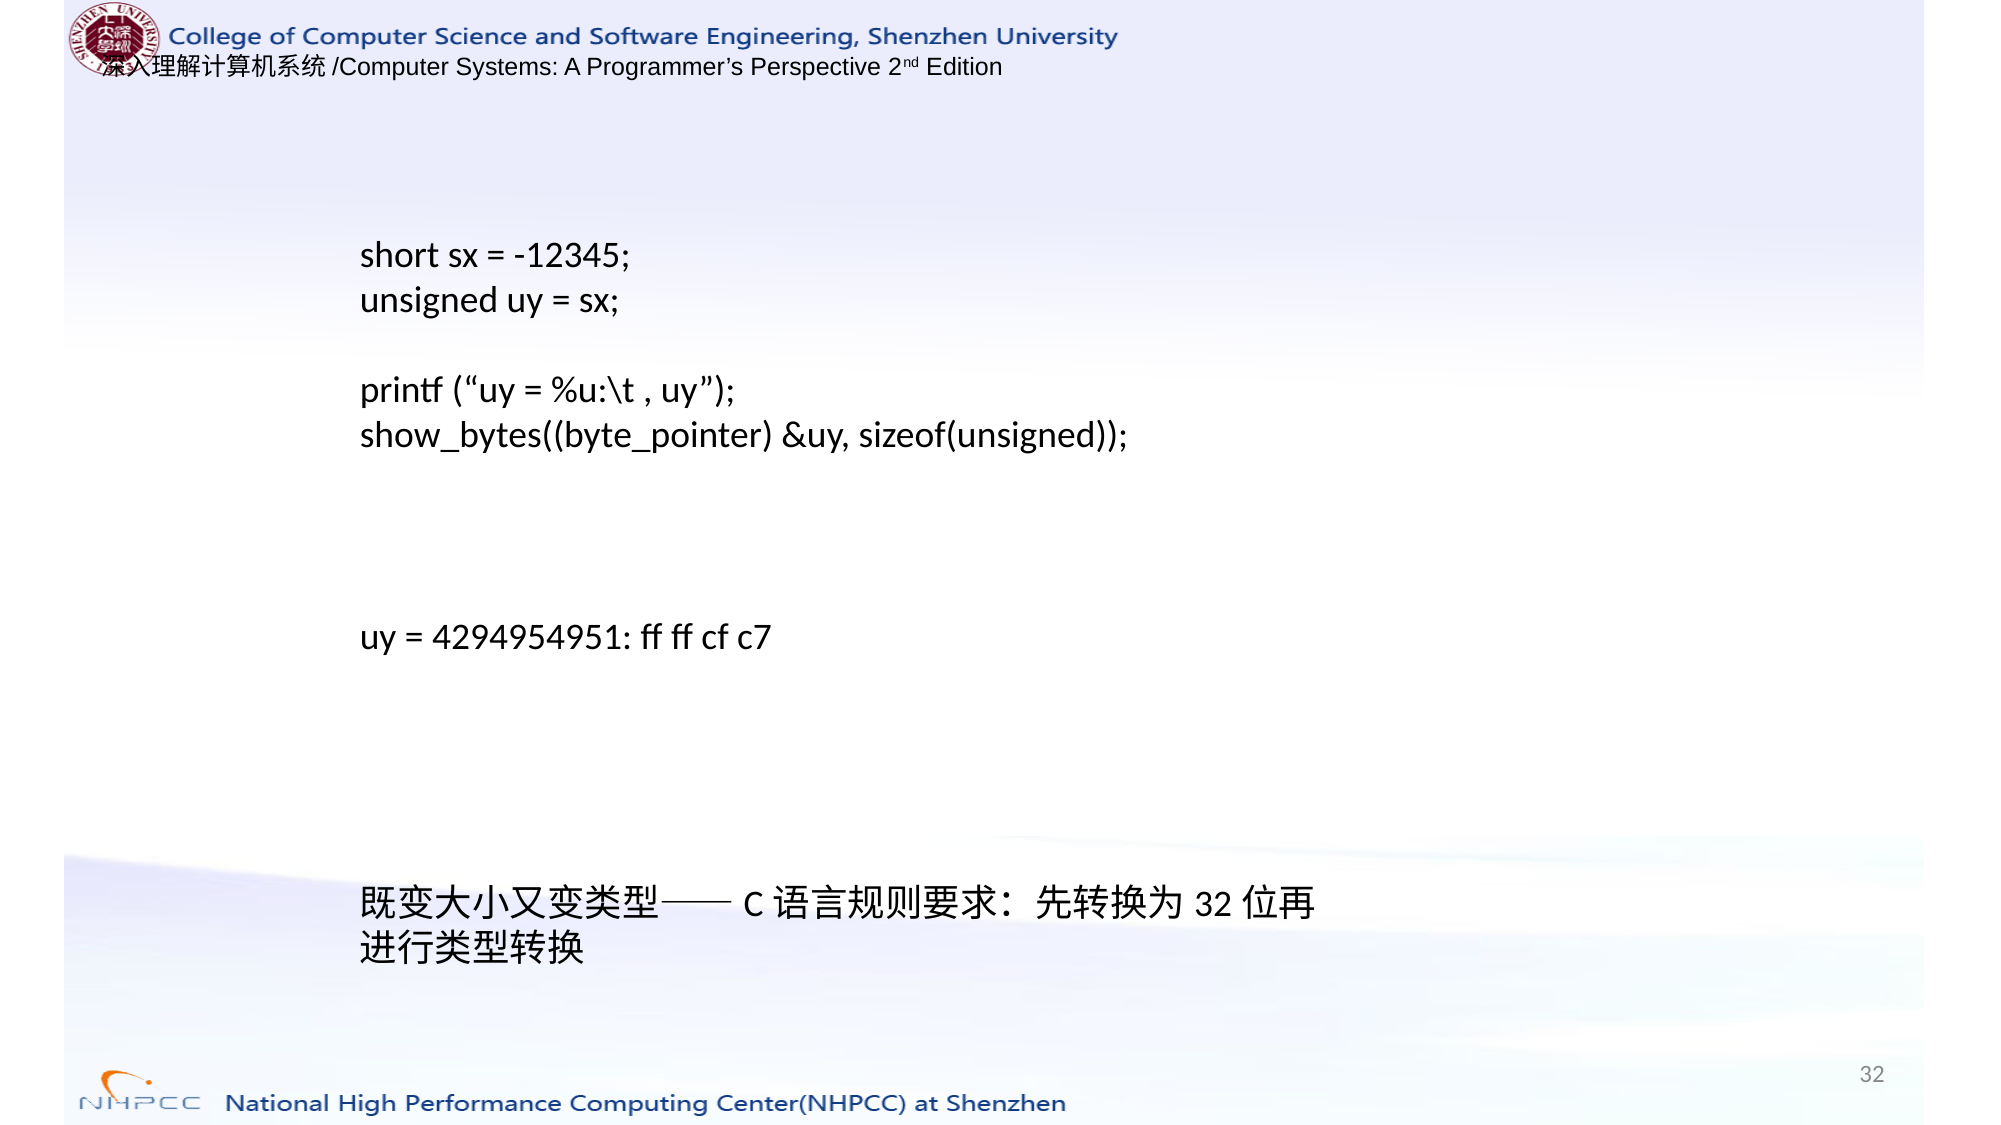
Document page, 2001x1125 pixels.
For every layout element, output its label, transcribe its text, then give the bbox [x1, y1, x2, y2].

slide_number 32 [1433, 1042, 1900, 1103]
picture [64, 0, 1924, 1125]
text_box short sx = -12345; unsigned uy = sx; printf (“uy = %u:\t , uy”); show_bytes((byte_pointer) &uy, sizeof(unsigned)); [345, 222, 1193, 463]
text_box 既变大小又变类型——C语言规则要求：先转换为32位再进行类型转换 [345, 871, 1345, 977]
text_box uy = 4294954951: ff ff cf c7 [345, 604, 1193, 665]
